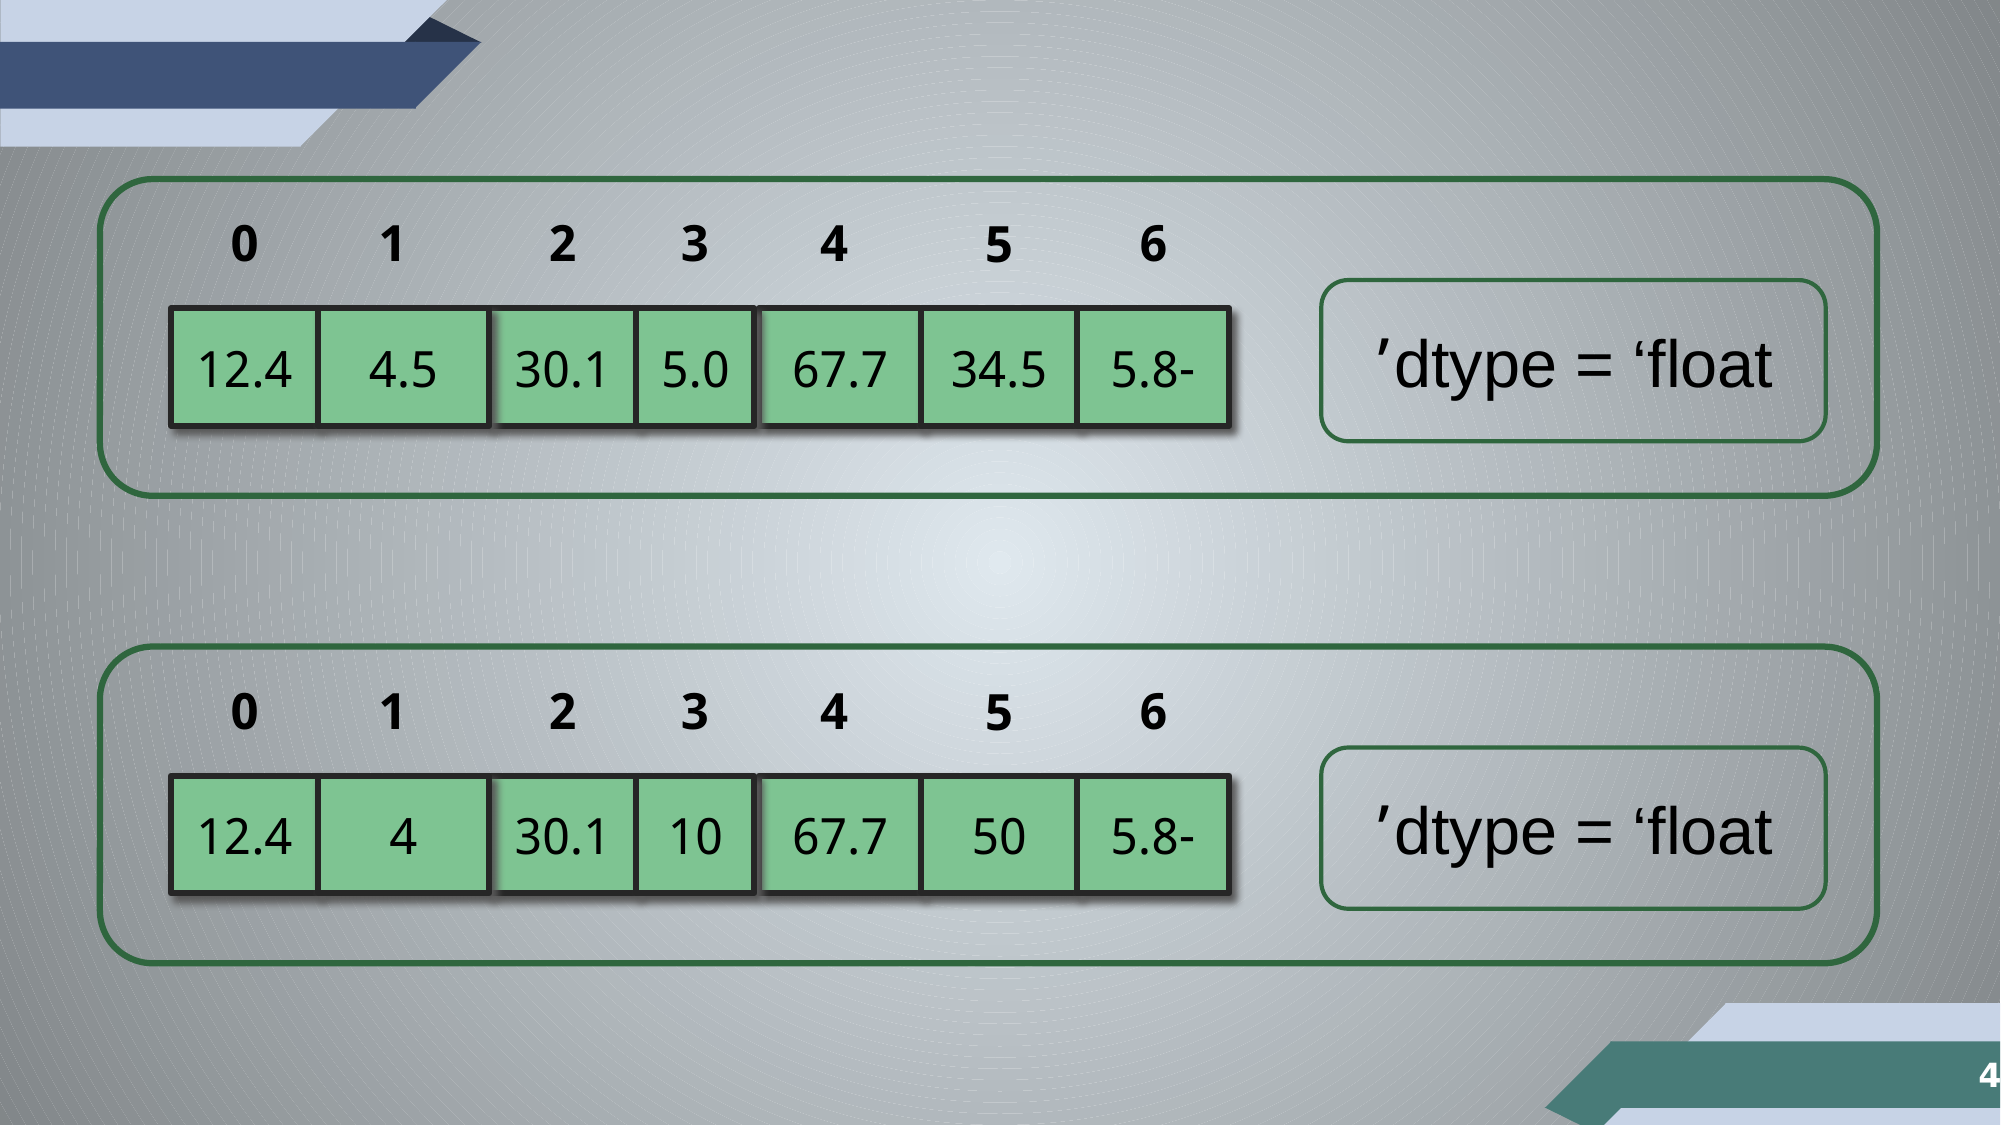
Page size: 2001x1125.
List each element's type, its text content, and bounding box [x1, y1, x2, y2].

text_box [170, 671, 1230, 894]
text_box dtype = ‘float’ [1319, 277, 1828, 444]
text_box [97, 176, 1880, 498]
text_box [170, 204, 1230, 426]
text_box dtype = ‘float’ [1319, 745, 1828, 911]
text_box [97, 644, 1880, 966]
